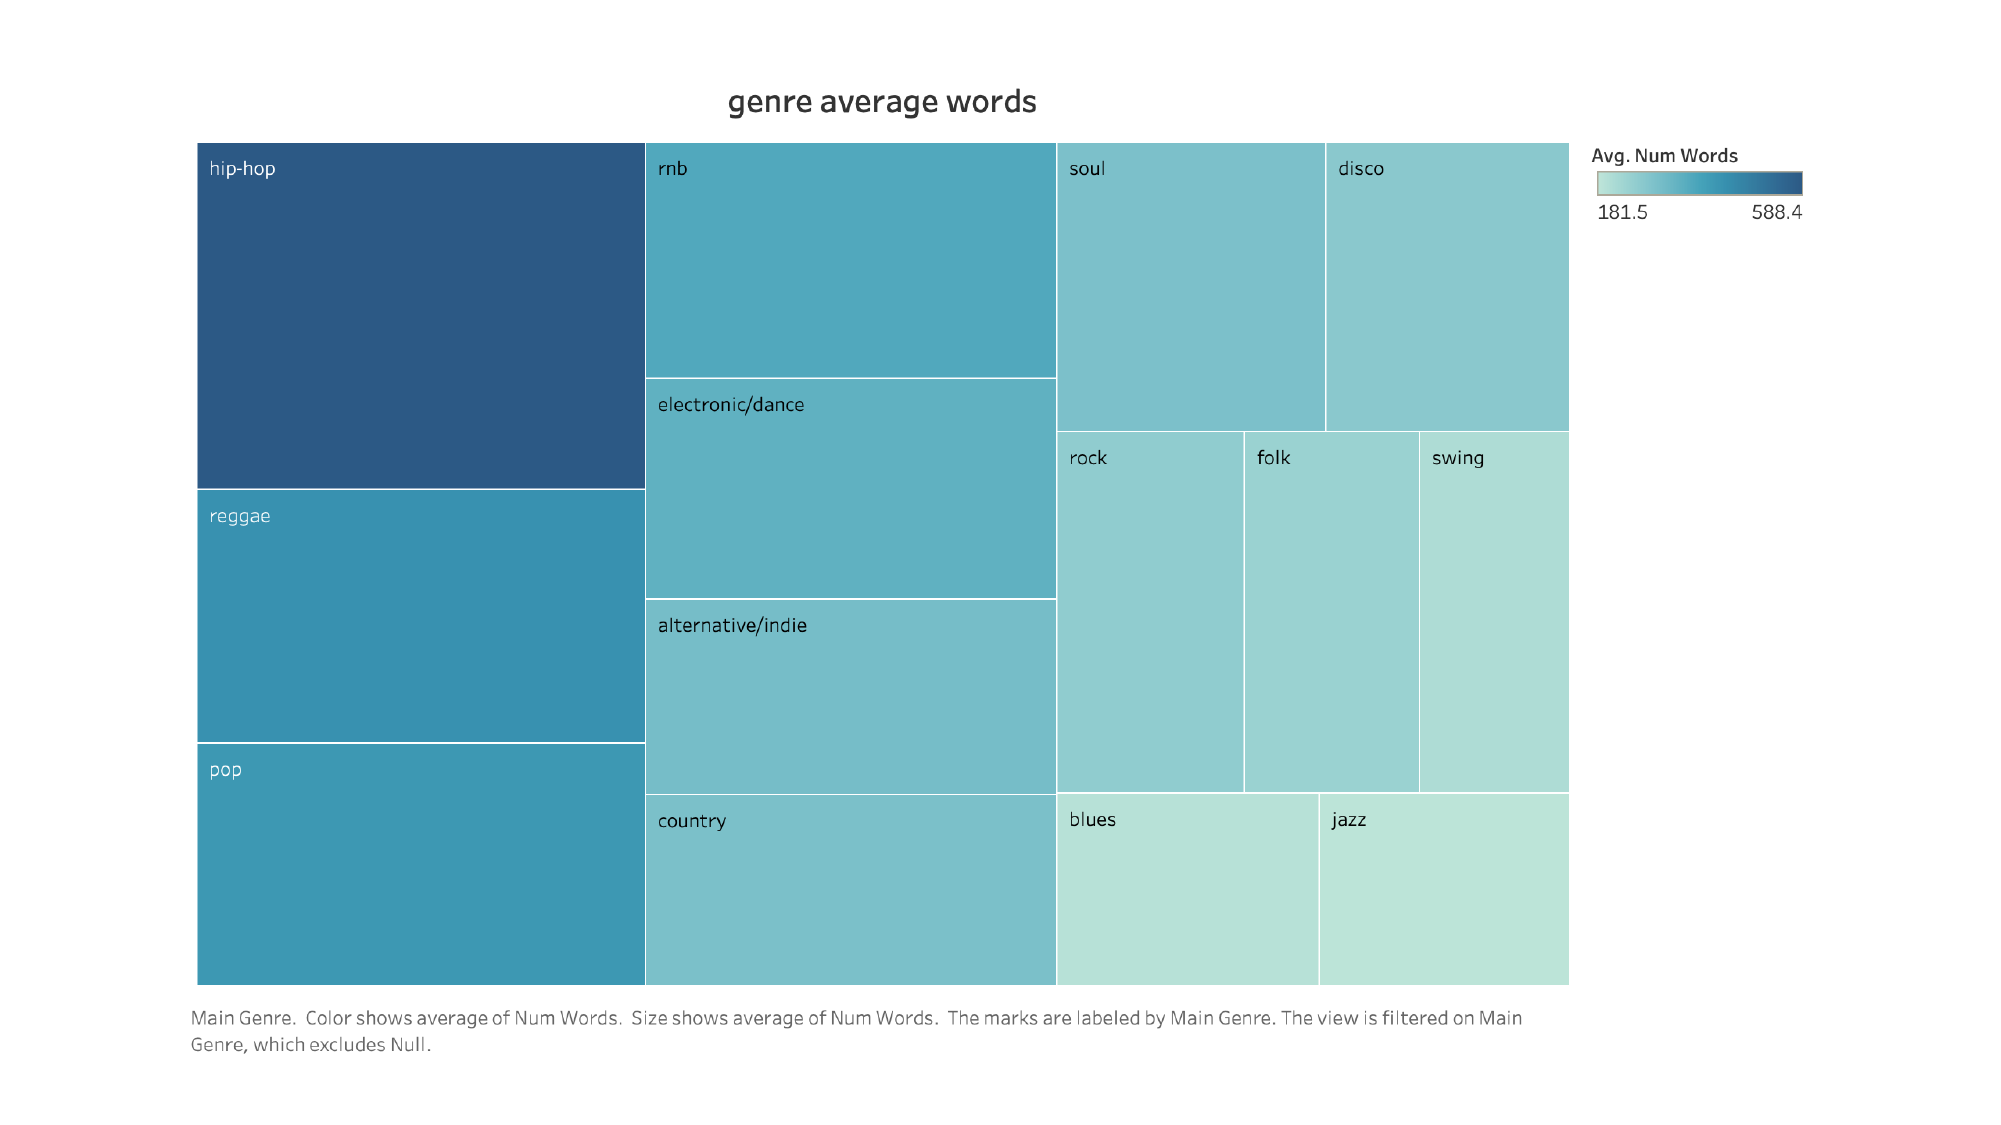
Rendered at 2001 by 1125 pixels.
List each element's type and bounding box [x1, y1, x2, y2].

picture [190, 68, 1810, 1057]
